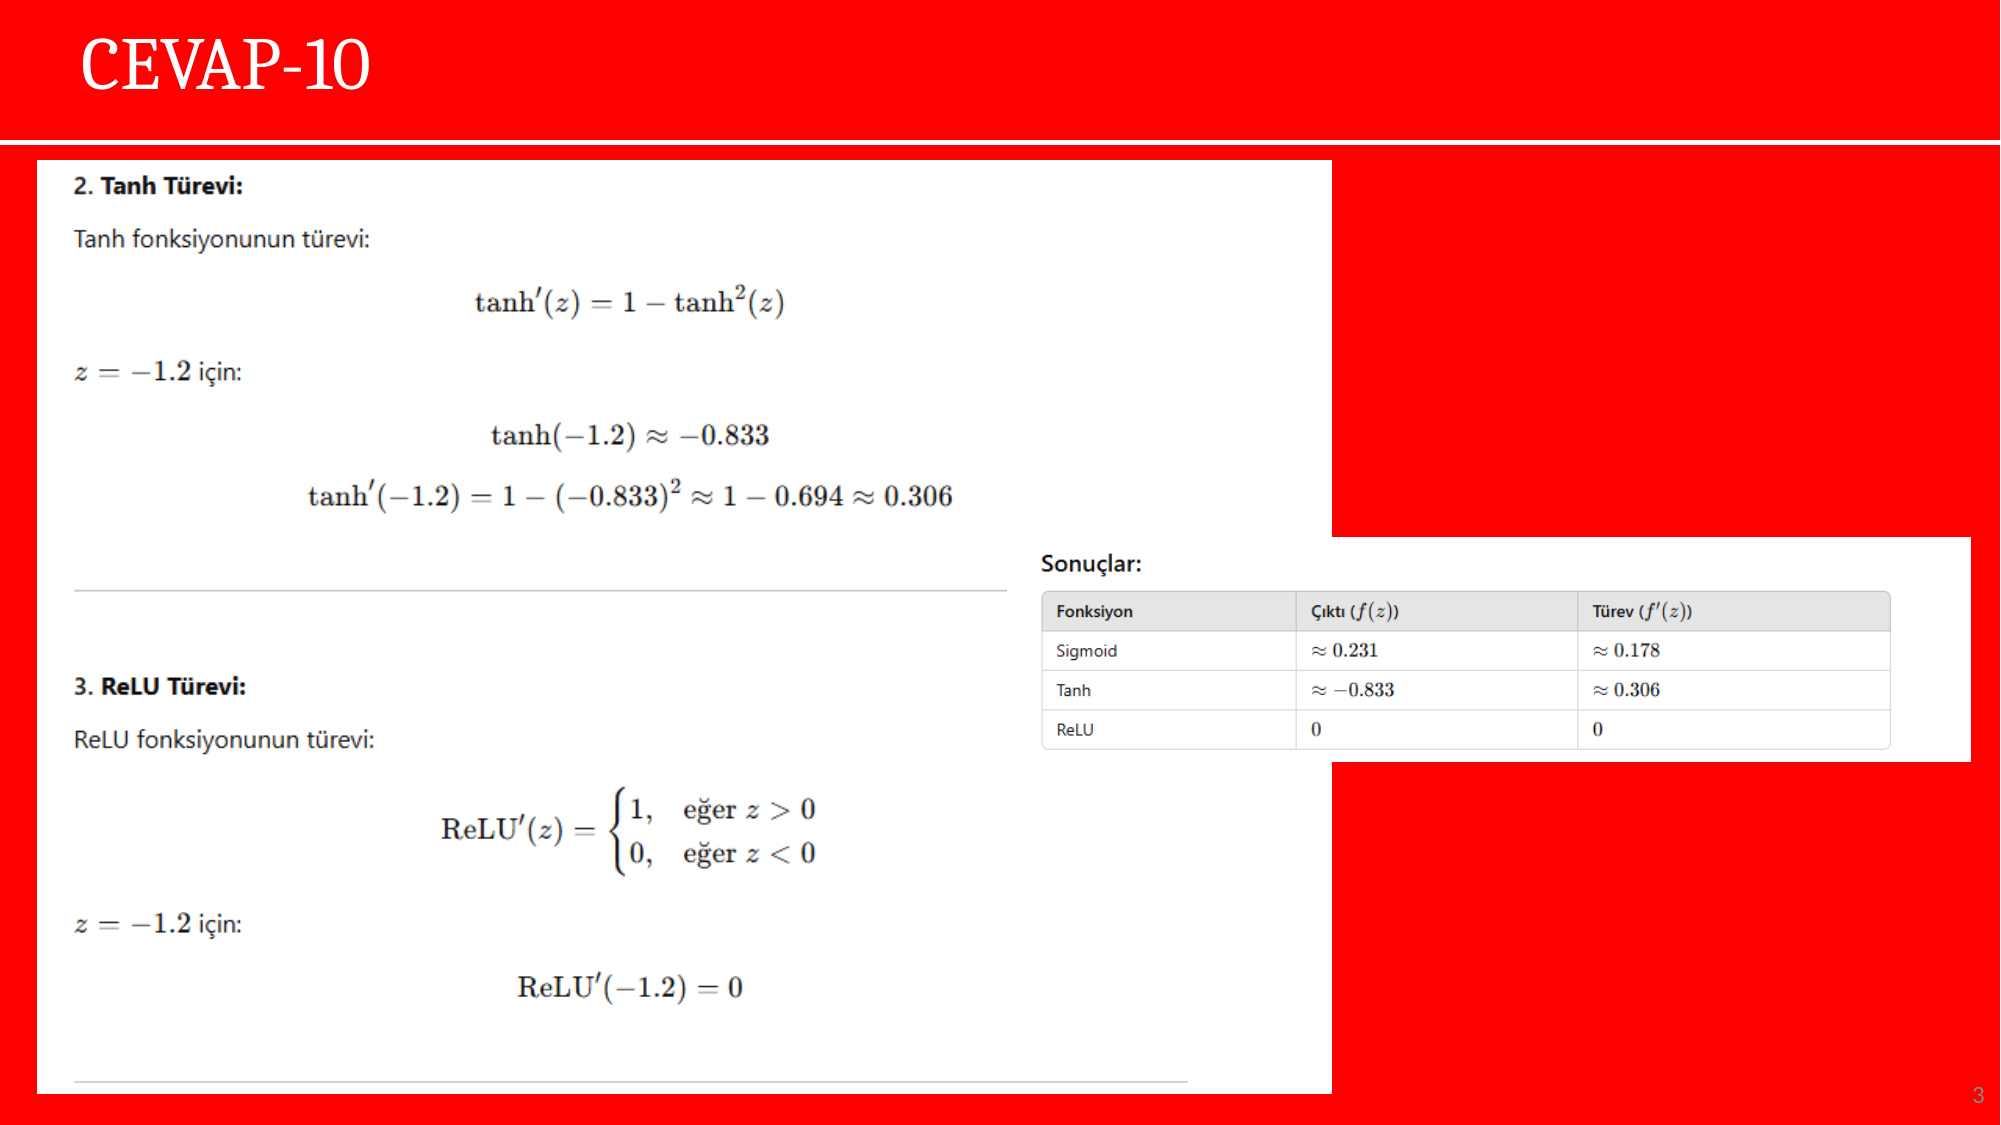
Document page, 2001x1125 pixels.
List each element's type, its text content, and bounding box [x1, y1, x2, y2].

picture [36, 160, 1971, 1095]
title CEVAP-10 [79, 0, 1904, 154]
text_box 3 [1970, 1076, 1987, 1109]
